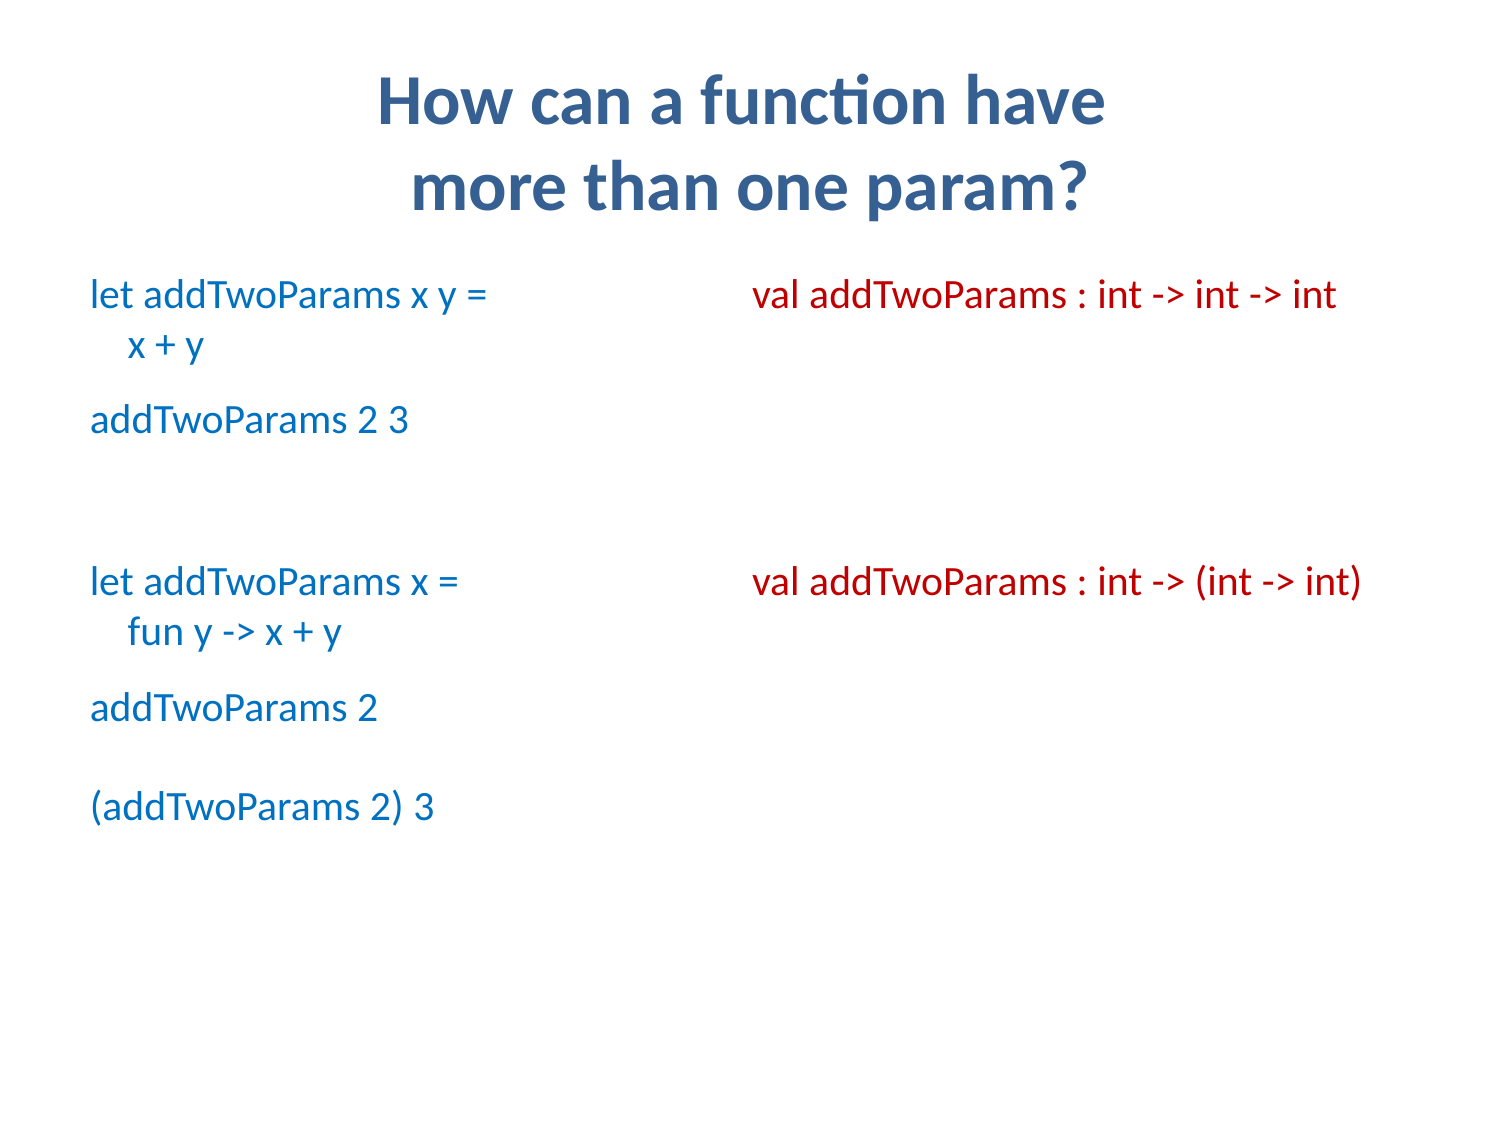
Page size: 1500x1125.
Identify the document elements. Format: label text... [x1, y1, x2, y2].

title How can a function have more than one param? [75, 45, 1425, 233]
text_box let addTwoParams x y = x + y [75, 259, 625, 375]
text_box let addTwoParams x = fun y -> x + y [74, 546, 763, 662]
text_box val addTwoParams : int -> int -> int [737, 259, 1425, 325]
text_box addTwoParams 2 [75, 671, 625, 737]
text_box val addTwoParams : int -> (int -> int) [737, 546, 1425, 612]
text_box addTwoParams 2 3 [75, 384, 625, 450]
text_box (addTwoParams 2) 3 [75, 771, 625, 837]
